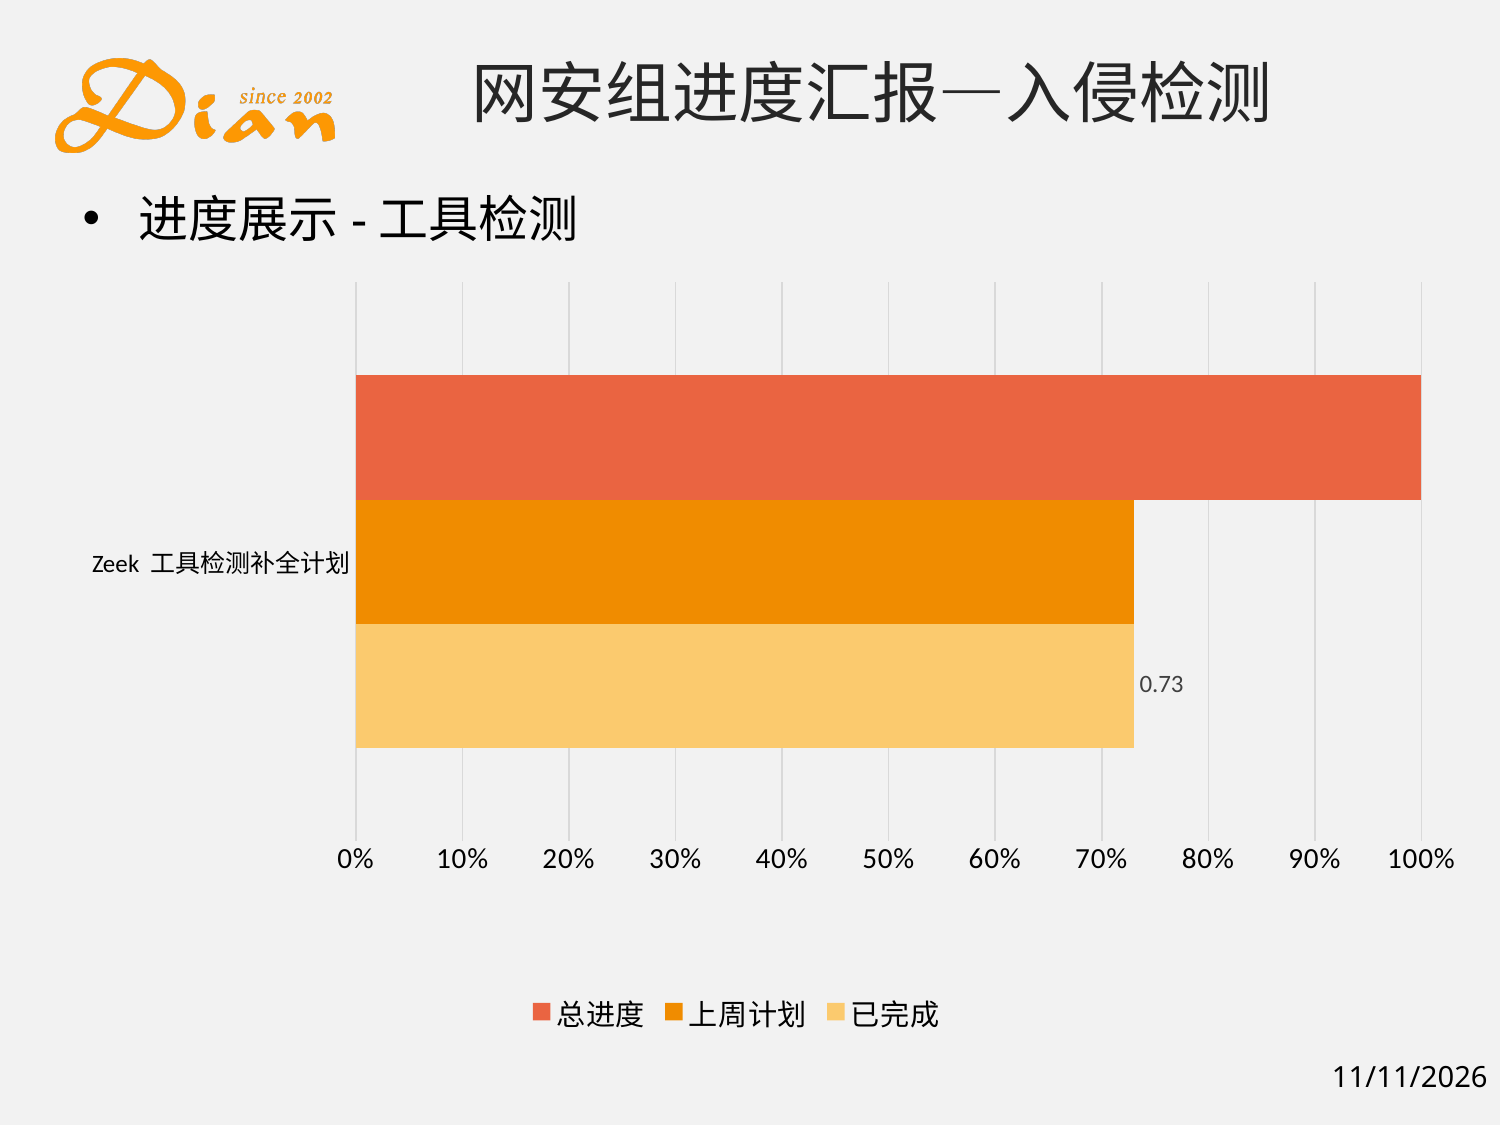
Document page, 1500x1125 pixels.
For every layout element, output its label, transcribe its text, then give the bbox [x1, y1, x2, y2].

text_box 进度展示-工具检测 [67, 180, 878, 259]
picture [55, 58, 335, 154]
text_box 网安组进度汇报—入侵检测 [457, 43, 1288, 139]
text_box 2021/3/20 [1317, 1050, 1500, 1106]
chart [0, 260, 1487, 1039]
